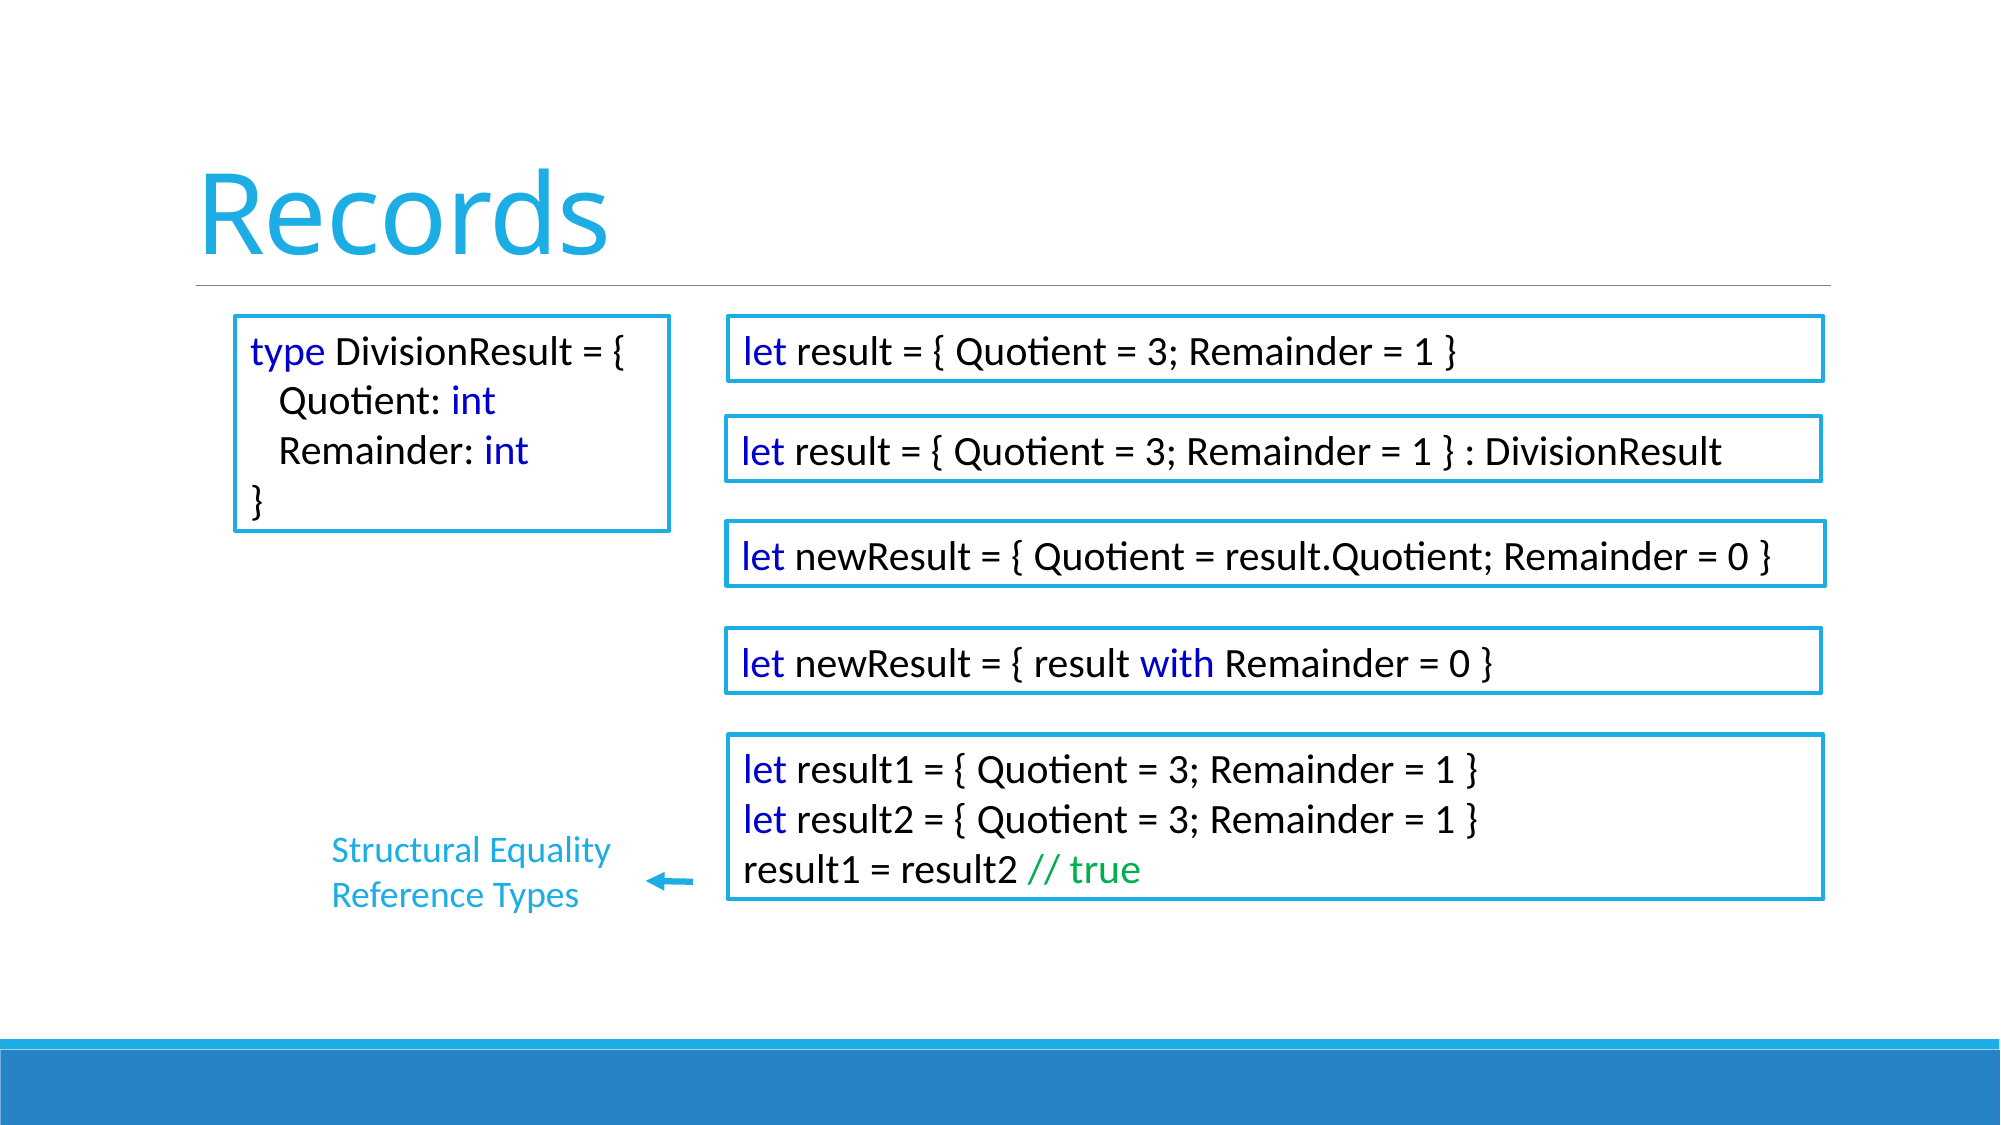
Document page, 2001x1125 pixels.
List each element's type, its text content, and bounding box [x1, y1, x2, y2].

title Records [180, 47, 1830, 285]
text_box let newResult = { Quotient = result.Quotient; Remainder = 0 } [725, 520, 1827, 587]
text_box let result = { Quotient = 3; Remainder = 1 } [727, 315, 1825, 382]
text_box let result = { Quotient = 3; Remainder = 1 } : DivisionResult [725, 415, 1823, 482]
text_box let newResult = { result with Remainder = 0 } [725, 627, 1823, 694]
text_box let result1 = { Quotient = 3; Remainder = 1 } let result2 = { Quotient = 3; Remainder = 1 } result1 = result2 // true [727, 733, 1825, 901]
text_box type DivisionResult = { Quotient: int Remainder: int } [234, 315, 671, 532]
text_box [314, 817, 694, 925]
